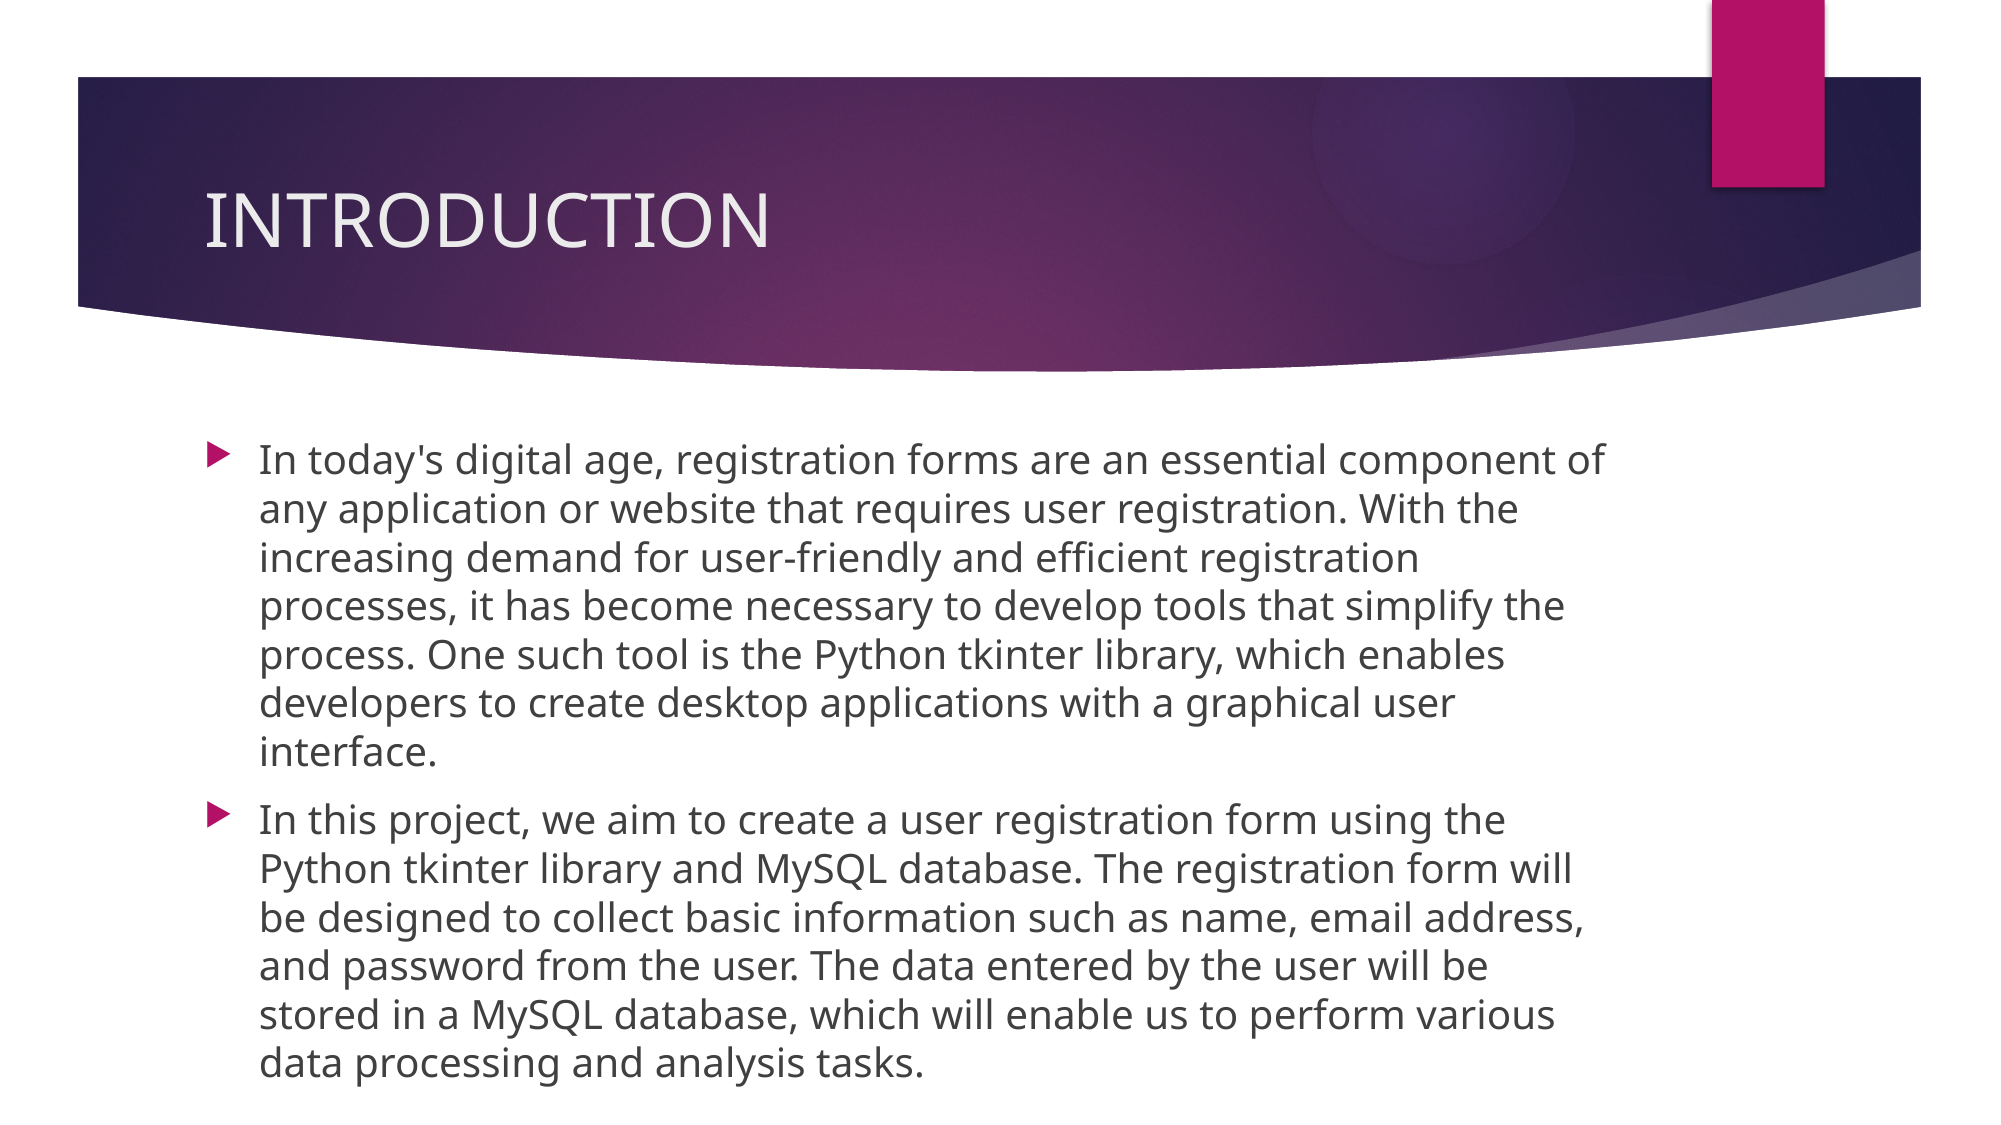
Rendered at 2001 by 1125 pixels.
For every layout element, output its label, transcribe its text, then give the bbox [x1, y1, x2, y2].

title INTRODUCTION [189, 159, 1627, 276]
list In today's digital age, registration forms are an essential component of any application or website that requires user registration. With the increasing demand for user-friendly and efficient registration processes, it has become necessary to develop tools that simplify the process. One such tool is the Python tkinter library, which enables developers to create desktop applications with a graphical user interface. In this project, we aim to create a user registration form using the Python tkinter library and MySQL database. The registration form will be designed to collect basic information such as name, email address, and password from the user. The data entered by the user will be stored in a MySQL database, which will enable us to perform various data processing and analysis tasks. [189, 427, 1638, 1096]
